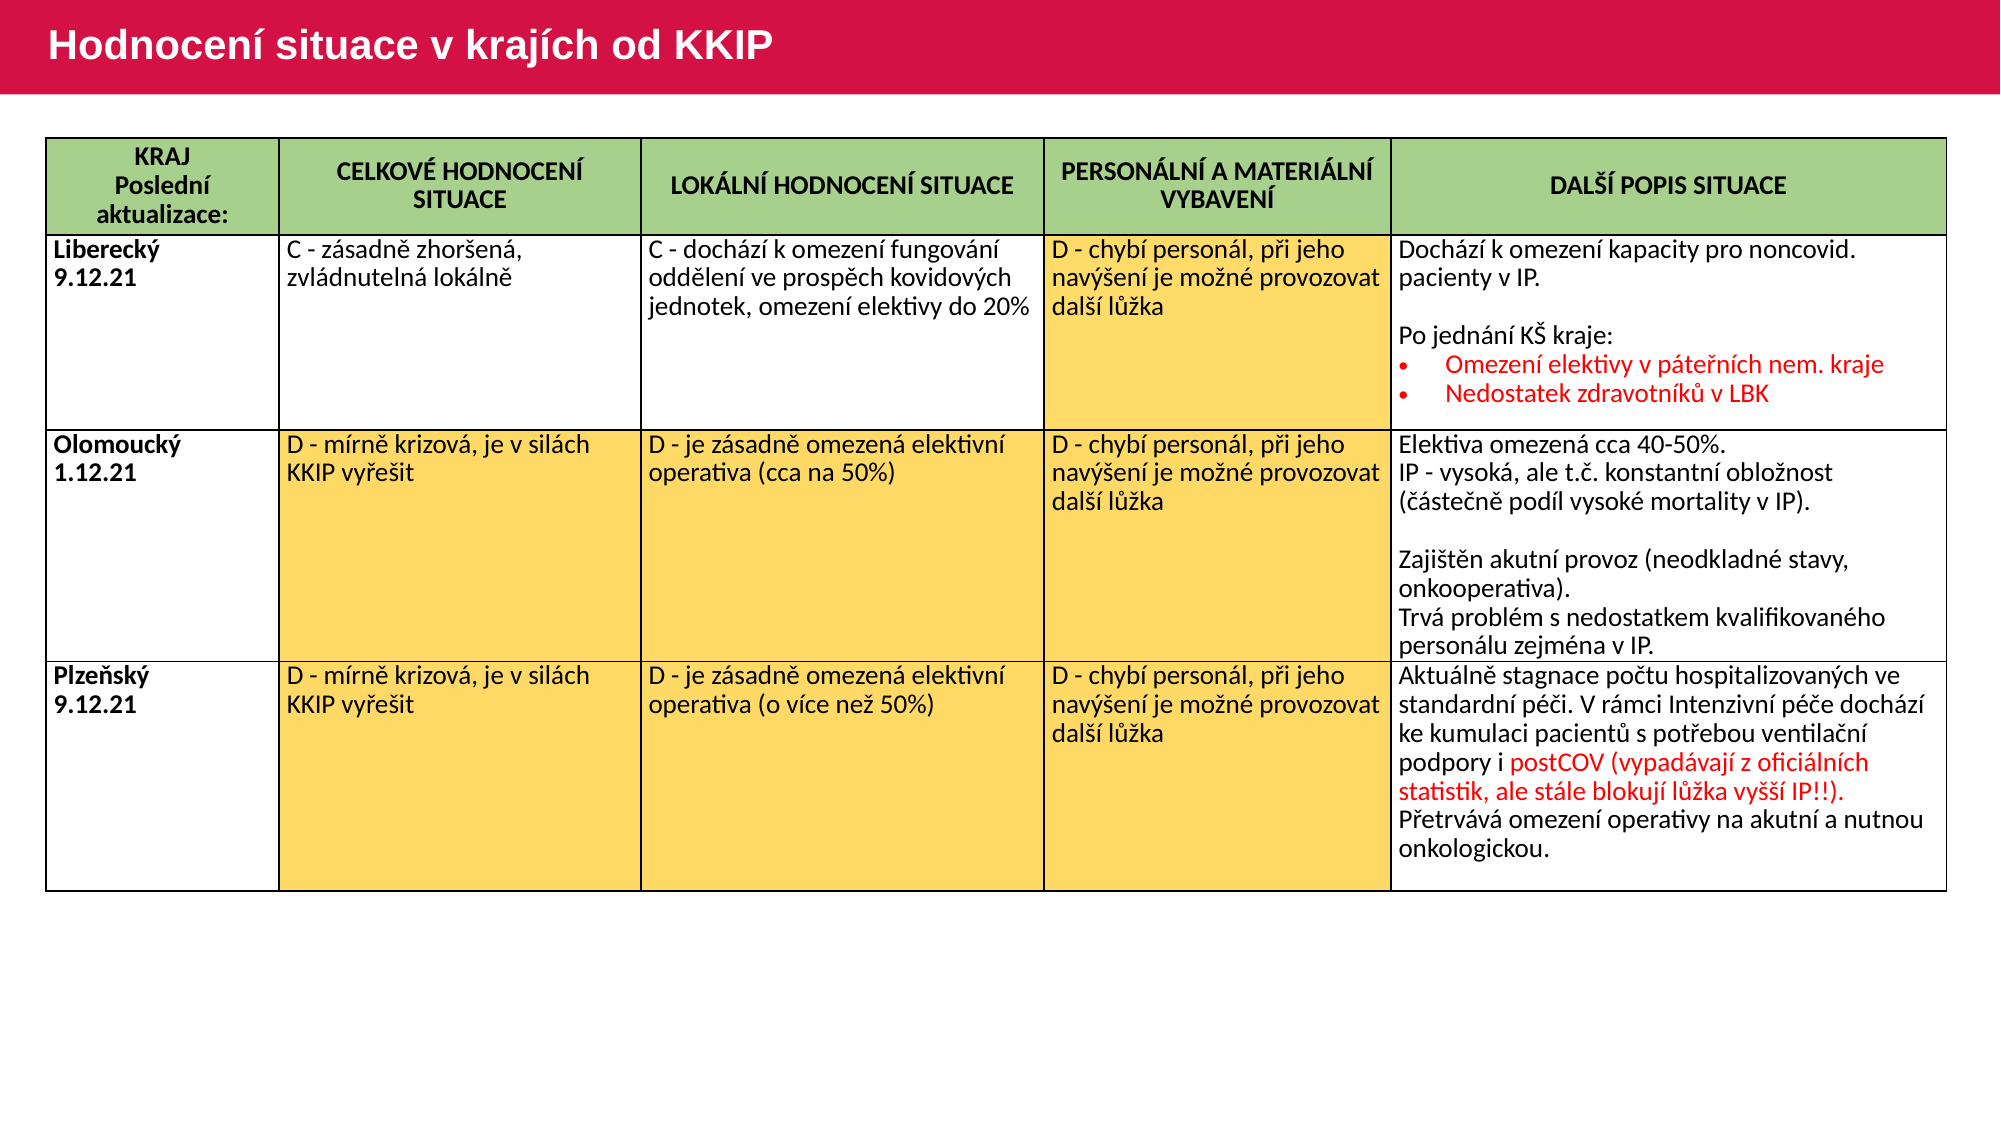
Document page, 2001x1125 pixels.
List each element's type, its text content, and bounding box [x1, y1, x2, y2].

table_header CELKOVÉ HODNOCENÍ SITUACE [280, 139, 640, 234]
table_cell D - chybí personál, při jeho navýšení je možné provozovat další lůžka [1045, 431, 1390, 661]
table_header DALŠÍ POPIS SITUACE [1392, 139, 1946, 234]
table_cell Aktuálně stagnace počtu hospitalizovaných ve standardní péči. V rámci Intenzivní péče dochází ke kumulaci pacientů s potřebou ventilační podpory i postCOV (vypadávají z oficiálních statistik, ale stále blokují lůžka vyšší IP!!). Přetrvává omezení operativy na akutní a nutnou onkologickou. [1392, 662, 1946, 890]
table_header KRAJ Poslední aktualizace: [47, 139, 278, 234]
table_cell Plzeňský 9.12.21 [47, 662, 278, 890]
table_header PERSONÁLNÍ A MATERIÁLNÍ VYBAVENÍ [1045, 139, 1390, 234]
table_cell Liberecký 9.12.21 [47, 236, 278, 429]
table_cell Olomoucký 1.12.21 [47, 431, 278, 661]
table_cell Dochází k omezení kapacity pro noncovid. pacienty v IP. Po jednání KŠ kraje: Omezení elektivy v páteřních nem. kraje Nedostatek zdravotníků v LBK [1392, 236, 1946, 429]
table_header LOKÁLNÍ HODNOCENÍ SITUACE [642, 139, 1043, 234]
table_cell D - mírně krizová, je v silách KKIP vyřešit [280, 431, 640, 661]
table_cell D - je zásadně omezená elektivní operativa (cca na 50%) [642, 431, 1043, 661]
title Hodnocení situace v krajích od KKIP [32, 0, 1254, 94]
table_cell D - mírně krizová, je v silách KKIP vyřešit [280, 662, 640, 890]
table_cell C - zásadně zhoršená, zvládnutelná lokálně [280, 236, 640, 429]
table_cell D - chybí personál, při jeho navýšení je možné provozovat další lůžka [1045, 662, 1390, 890]
table_cell D - je zásadně omezená elektivní operativa (o více než 50%) [642, 662, 1043, 890]
table_cell Elektiva omezená cca 40-50%. IP - vysoká, ale t.č. konstantní obložnost (částečně podíl vysoké mortality v IP). Zajištěn akutní provoz (neodkladné stavy, onkooperativa). Trvá problém s nedostatkem kvalifikovaného personálu zejména v IP. [1392, 431, 1946, 661]
table_cell D - chybí personál, při jeho navýšení je možné provozovat další lůžka [1045, 236, 1390, 429]
table_cell C - dochází k omezení fungování oddělení ve prospěch kovidových jednotek, omezení elektivy do 20% [642, 236, 1043, 429]
